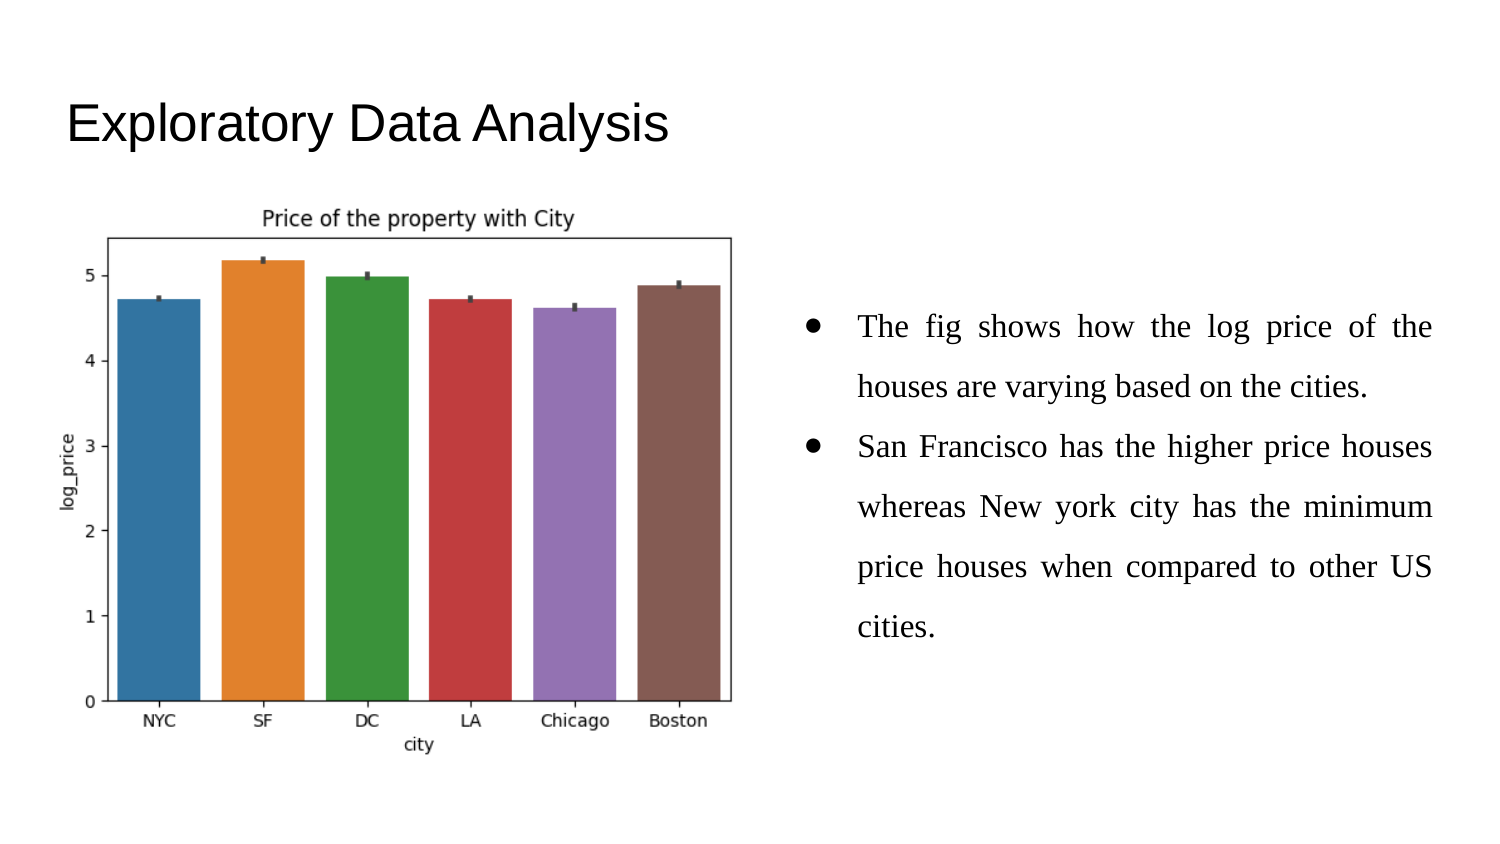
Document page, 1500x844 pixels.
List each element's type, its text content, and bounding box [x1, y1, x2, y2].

title Exploratory Data Analysis [51, 72, 1449, 167]
list The fig shows how the log price of the houses are varying based on the cities. San Francisco has the higher price houses whereas New york city has the minimum price houses when compared to other US cities. [767, 269, 1449, 695]
picture [50, 196, 747, 768]
